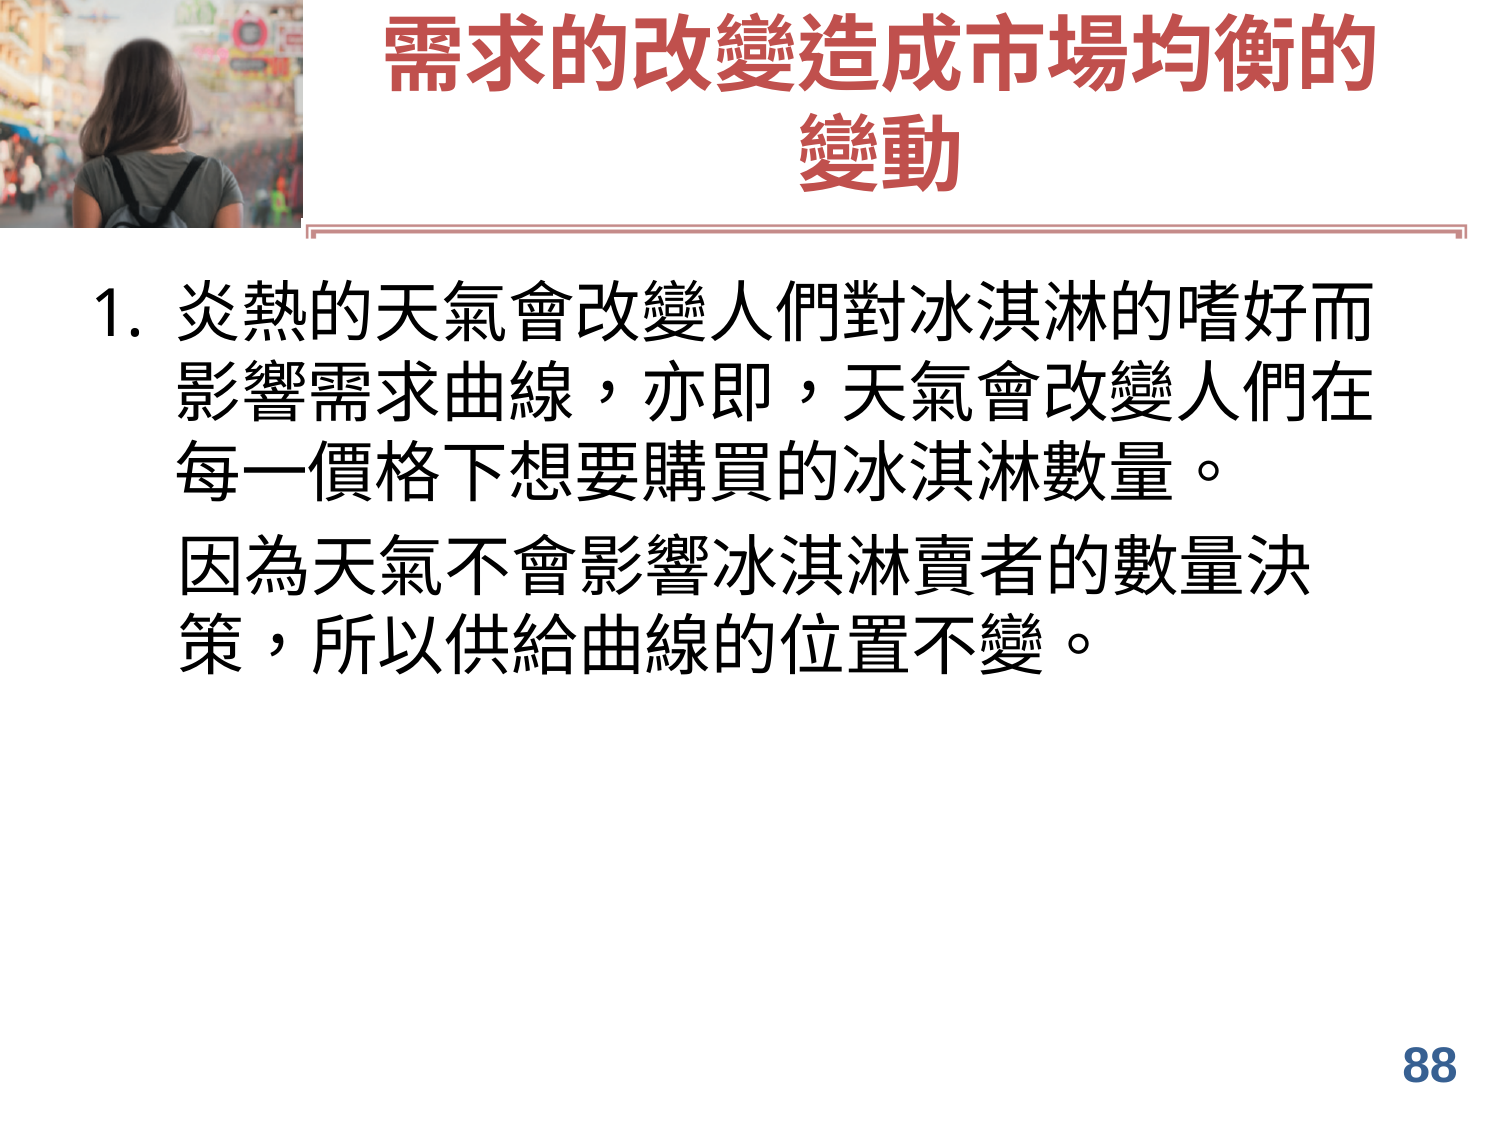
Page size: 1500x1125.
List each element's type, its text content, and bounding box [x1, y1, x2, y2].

text_box 88 [1387, 1024, 1482, 1100]
title 需求的改變造成市場均衡的變動 [336, 7, 1425, 195]
picture [0, 0, 303, 228]
list 炎熱的天氣會改變人們對冰淇淋的嗜好而影響需求曲線，亦即，天氣會改變人們在每一價格下想要購買的冰淇淋數量。 因為天氣不會影響冰淇淋賣者的數量決策，所以供給曲線的位置不變。 [75, 262, 1425, 1005]
